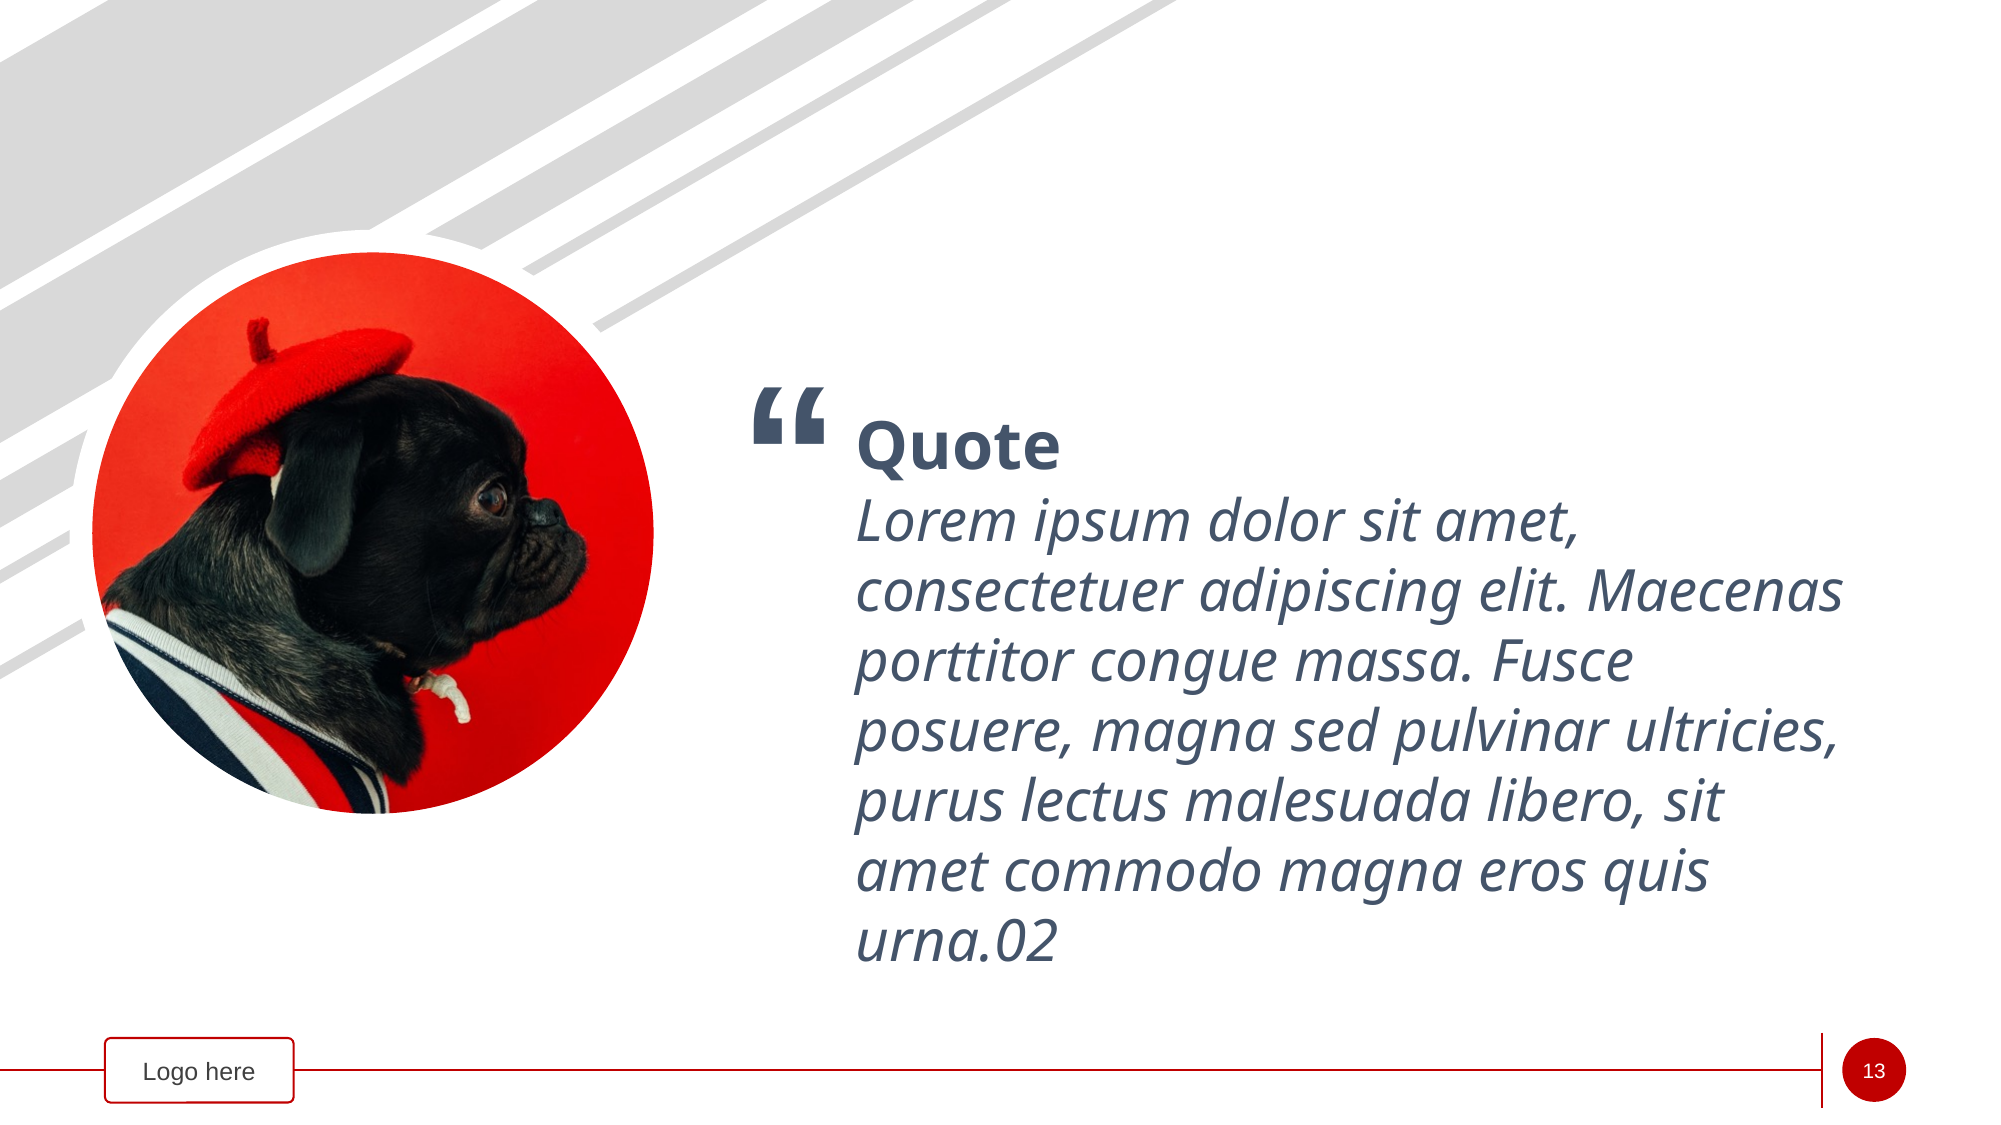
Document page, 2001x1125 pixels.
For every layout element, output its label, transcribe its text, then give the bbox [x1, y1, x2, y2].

picture [92, 252, 654, 814]
title Quote Lorem ipsum dolor sit amet, consectetuer adipiscing elit. Maecenas porttitor congue massa. Fusce posuere, magna sed pulvinar ultricies, purus lectus malesuada libero, sit amet commodo magna eros quis urna.02 [840, 395, 1883, 983]
slide_number 13 [1842, 1038, 1907, 1103]
text_box Logo here [103, 1036, 295, 1104]
